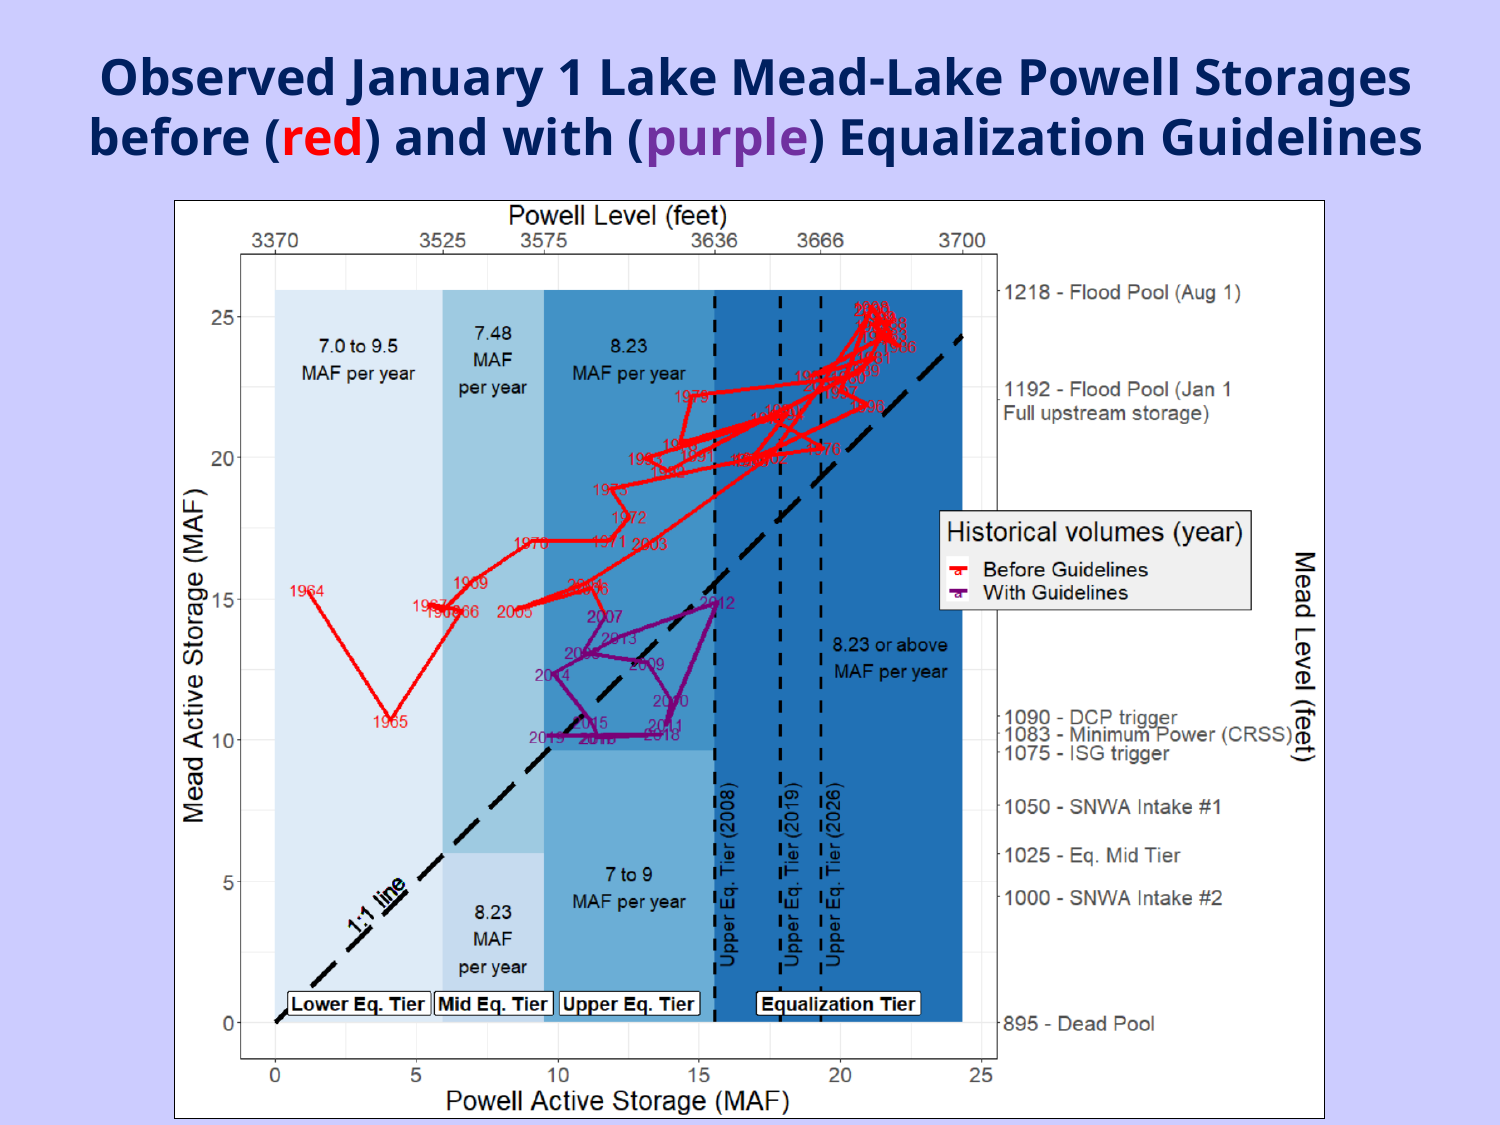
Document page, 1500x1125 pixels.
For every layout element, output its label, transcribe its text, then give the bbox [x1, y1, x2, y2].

picture [174, 199, 1326, 1119]
text_box Observed January 1 Lake Mead-Lake Powell Storages before (red) and with (purple) Equalization Guidelines [37, 37, 1475, 225]
